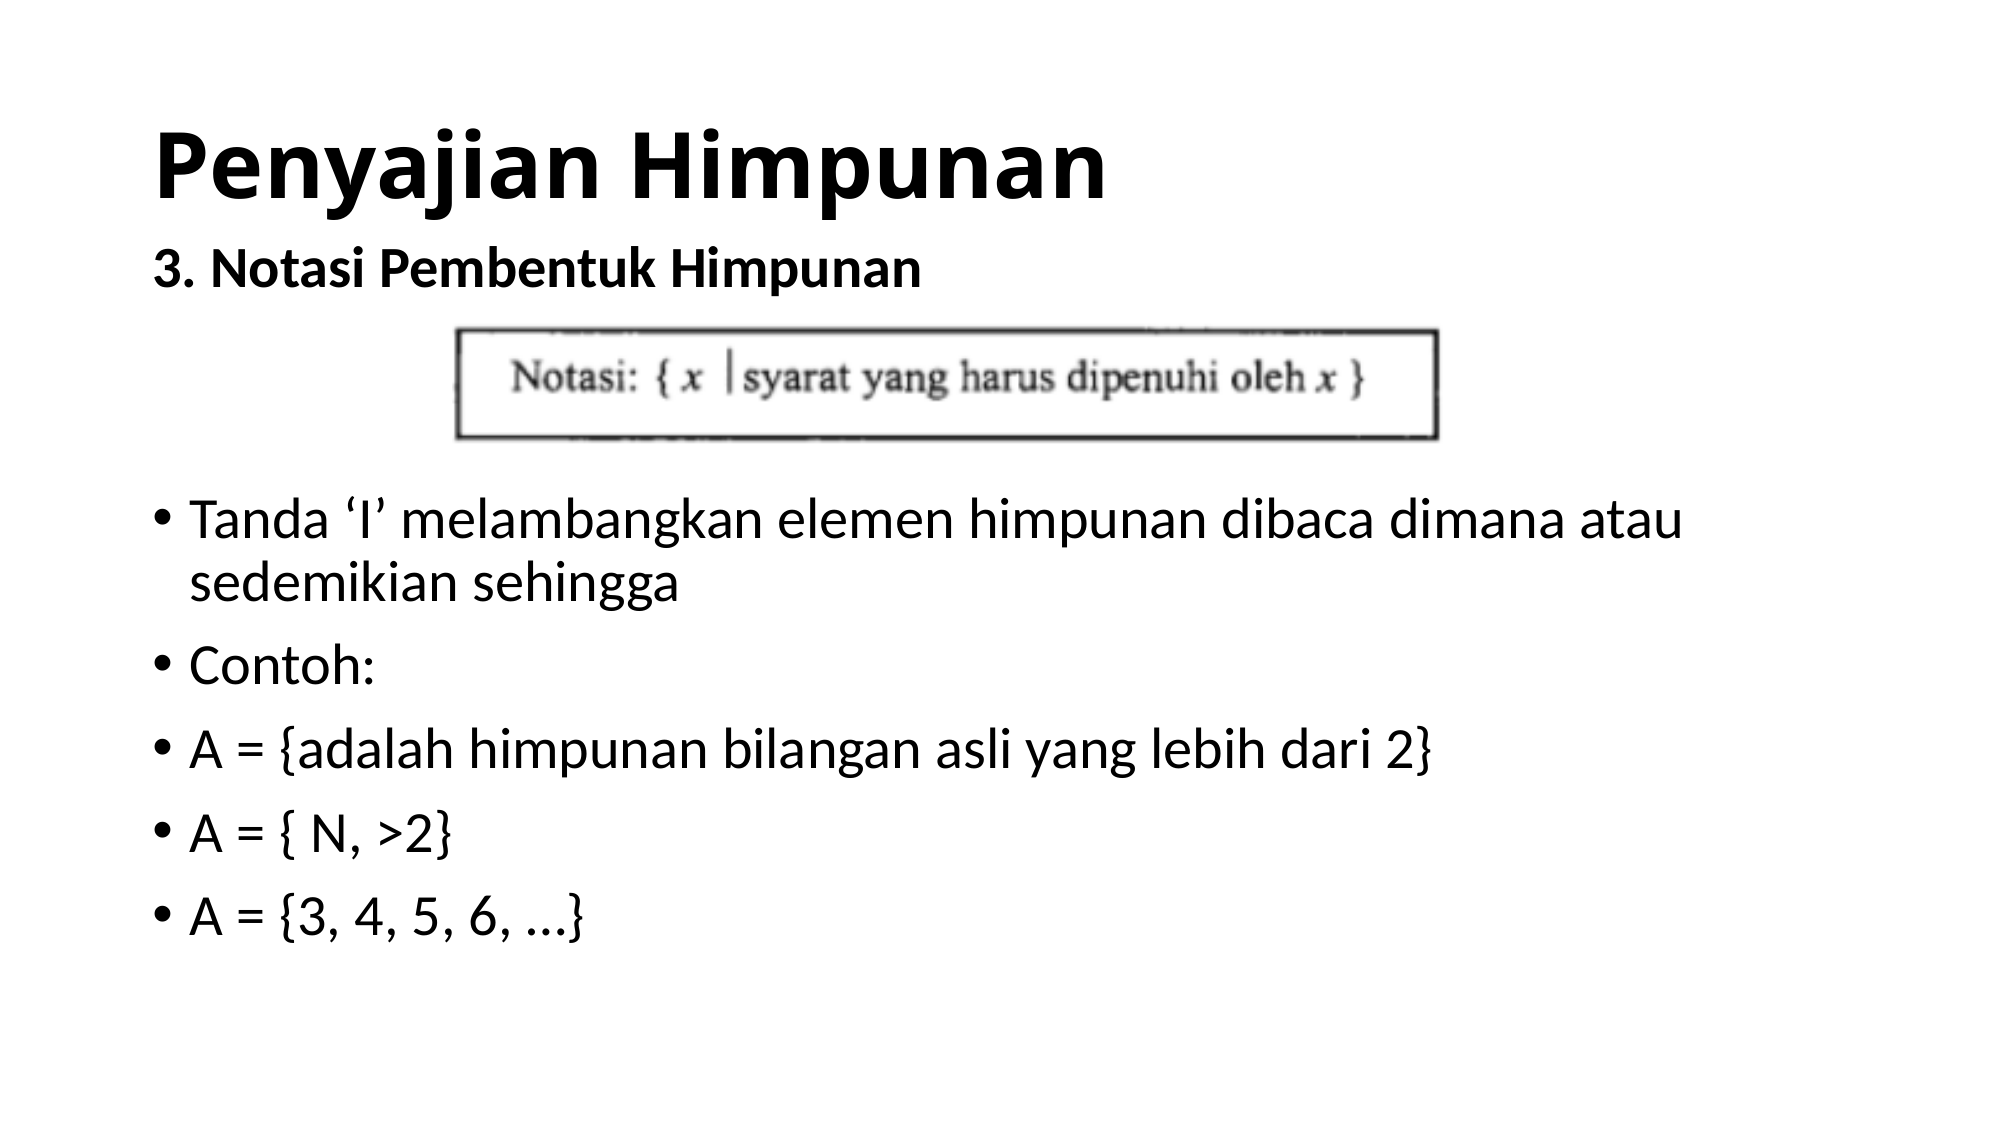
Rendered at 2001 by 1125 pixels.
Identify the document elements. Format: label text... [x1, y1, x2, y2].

picture [452, 317, 1452, 447]
title Penyajian Himpunan [137, 59, 1863, 278]
